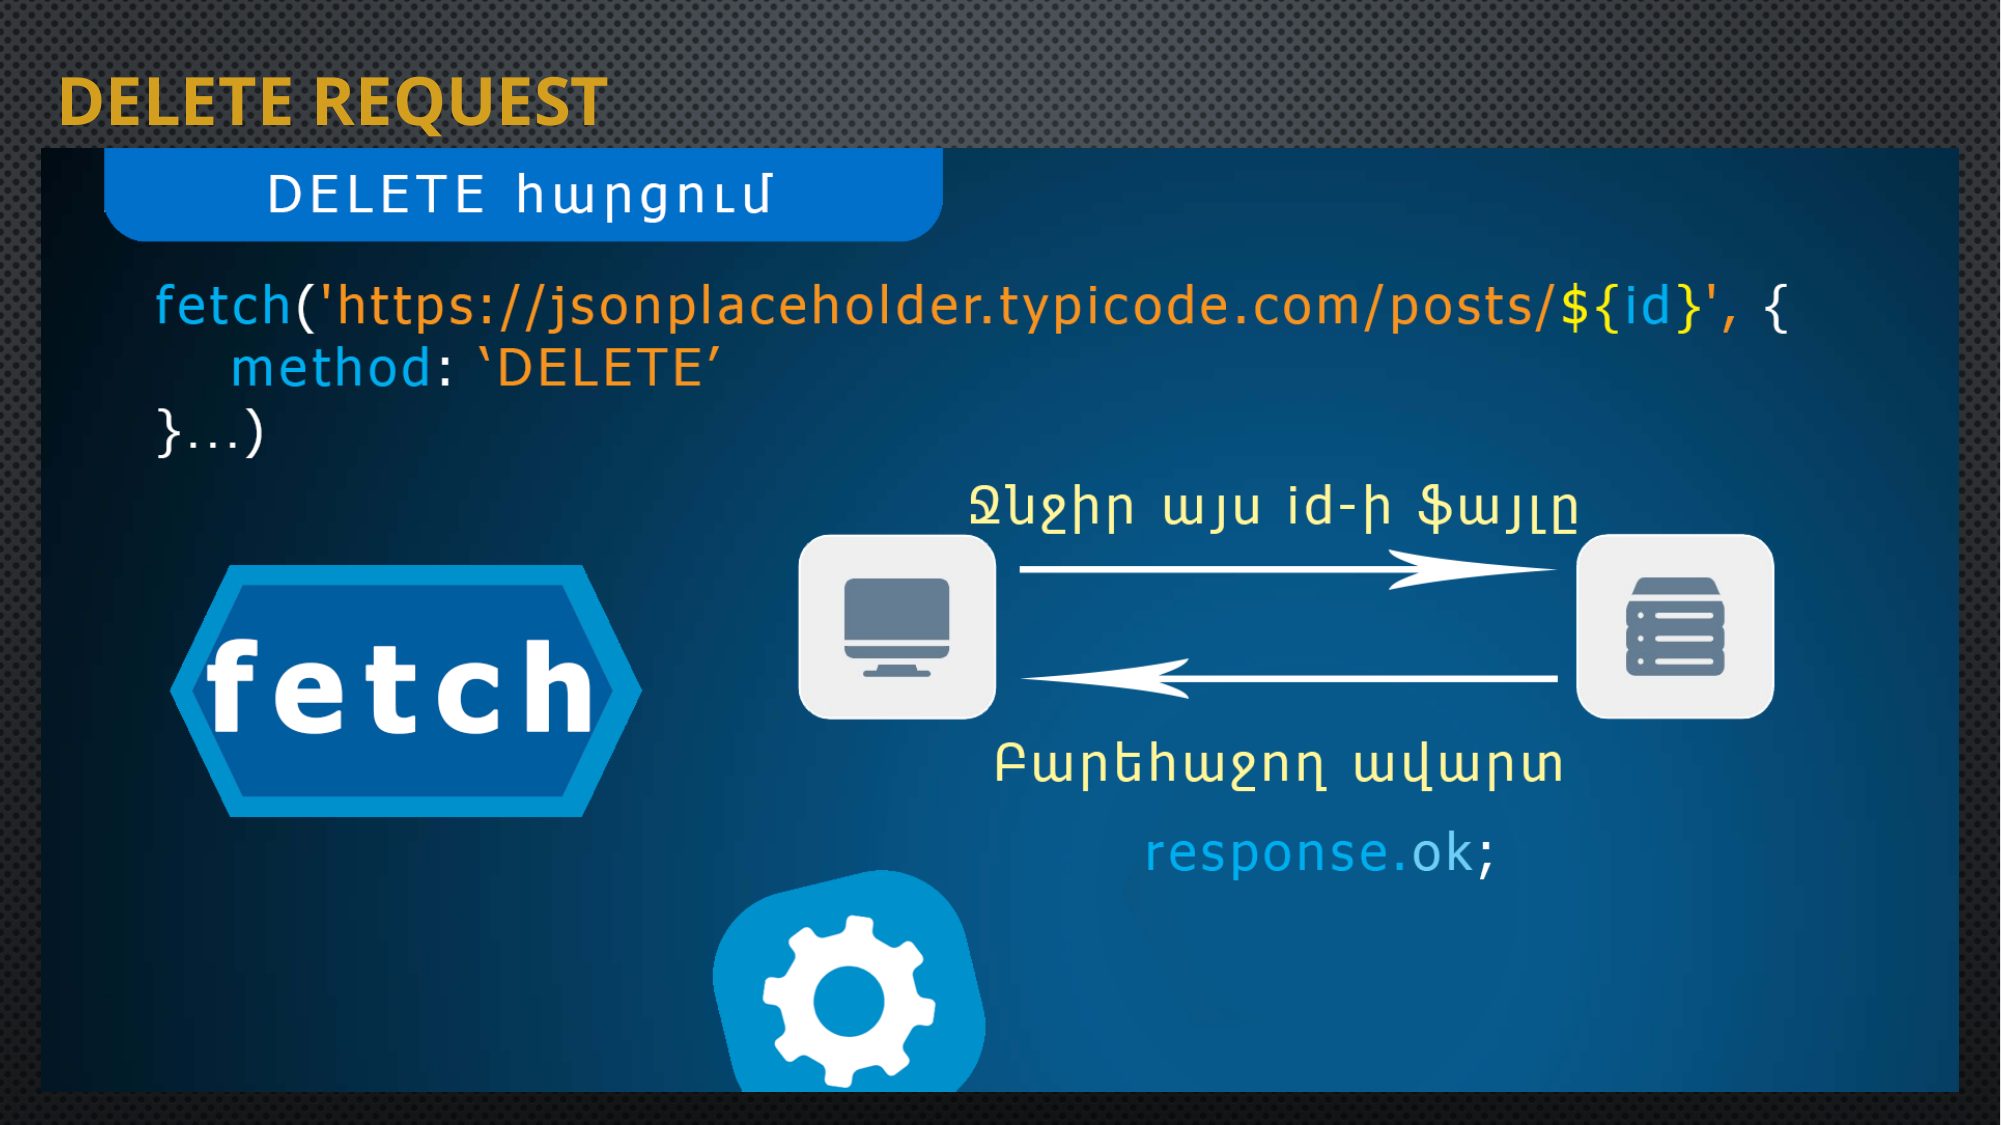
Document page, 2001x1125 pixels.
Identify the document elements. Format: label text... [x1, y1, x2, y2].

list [40, 148, 1959, 1092]
picture [0, 0, 2001, 1125]
title DELETE REQUEST [41, 48, 1959, 146]
